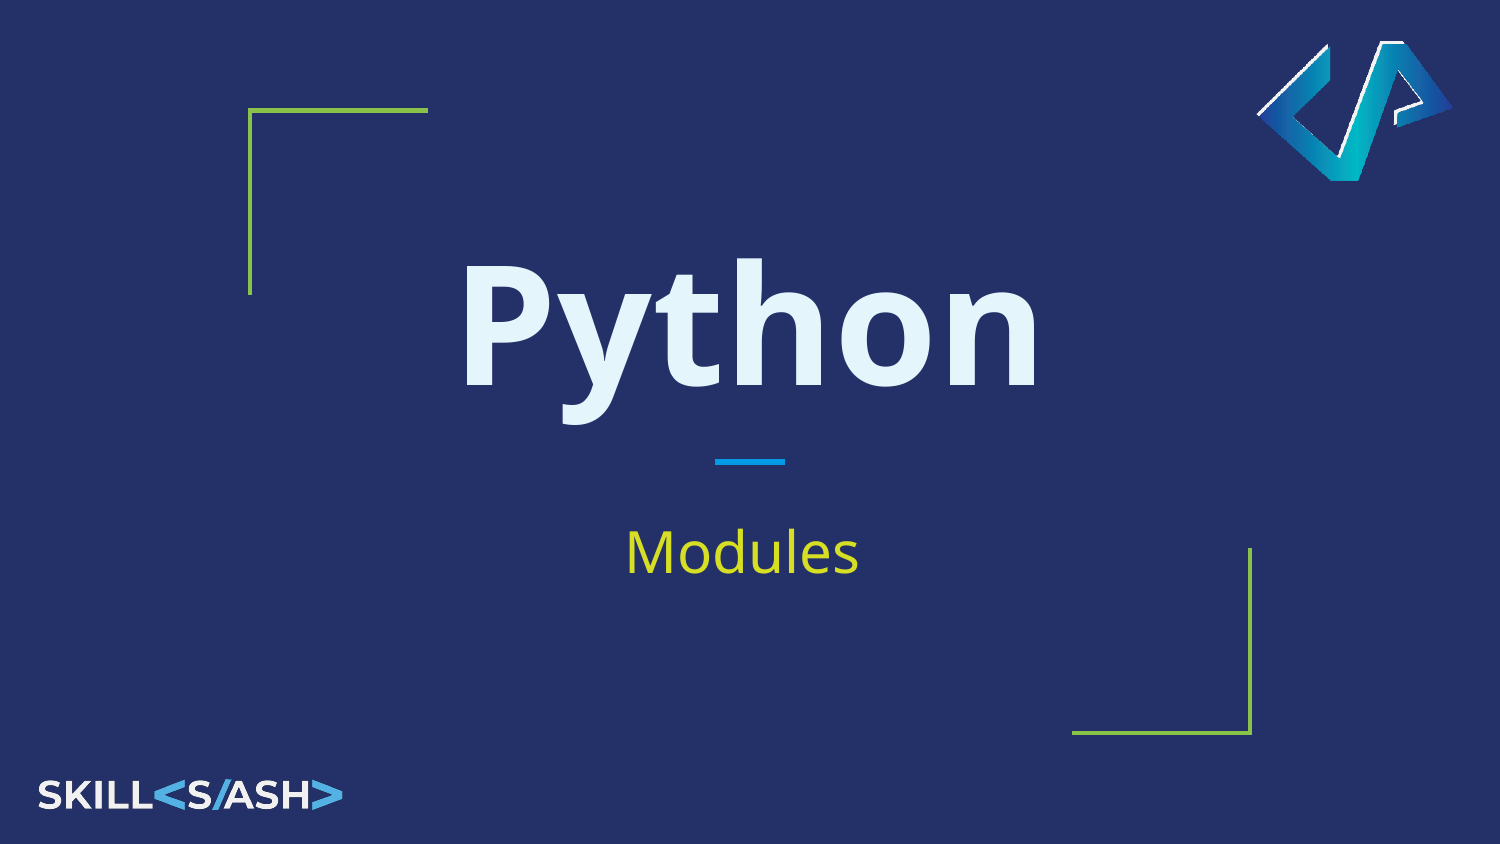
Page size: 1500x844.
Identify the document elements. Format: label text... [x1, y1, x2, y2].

picture [1246, 25, 1463, 196]
title Python [275, 195, 1225, 435]
subtitle Modules [275, 500, 1225, 650]
picture [27, 767, 354, 815]
